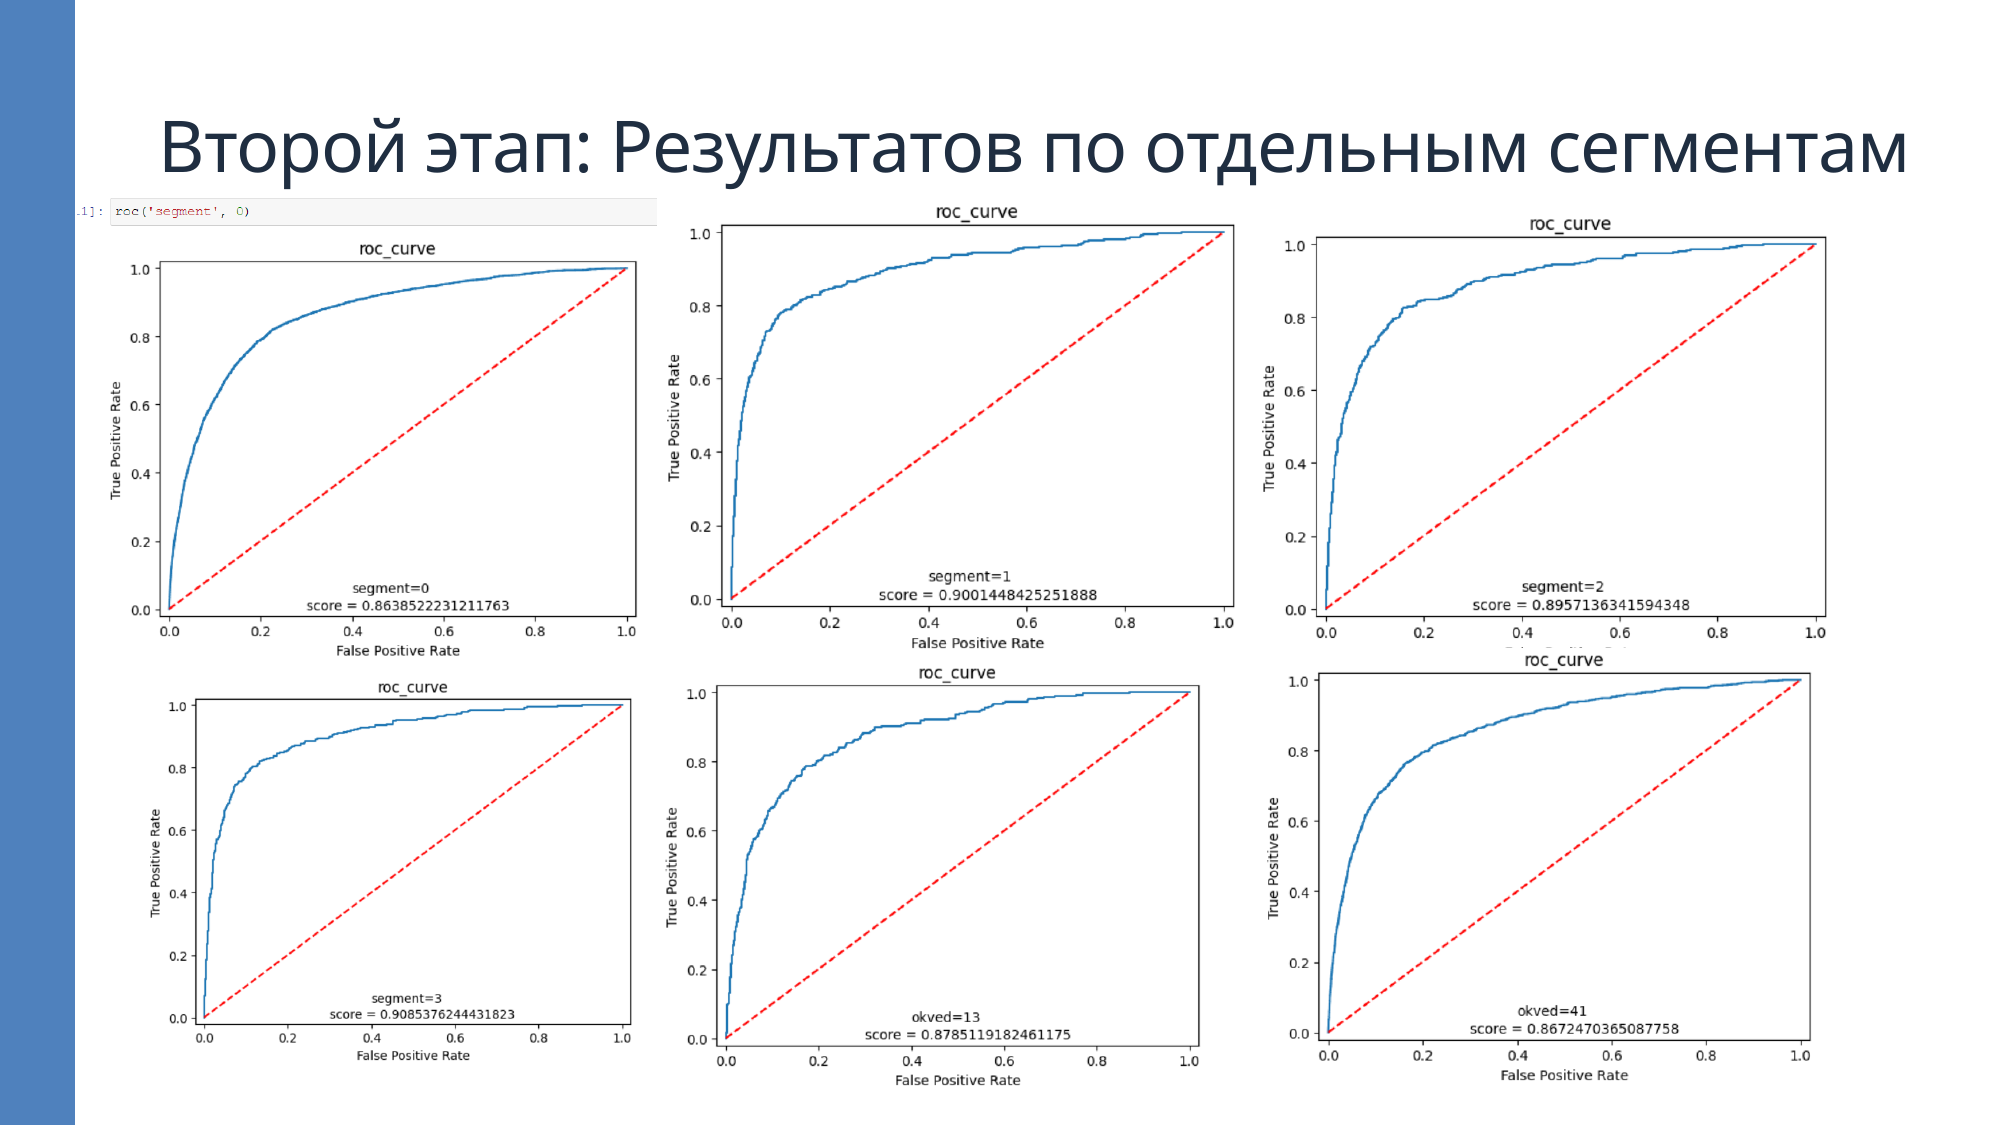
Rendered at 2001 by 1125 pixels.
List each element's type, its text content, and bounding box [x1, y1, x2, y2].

text_box Второй этап: Результатов по отдельным сегментам [143, 60, 1934, 196]
picture [76, 195, 1855, 1099]
